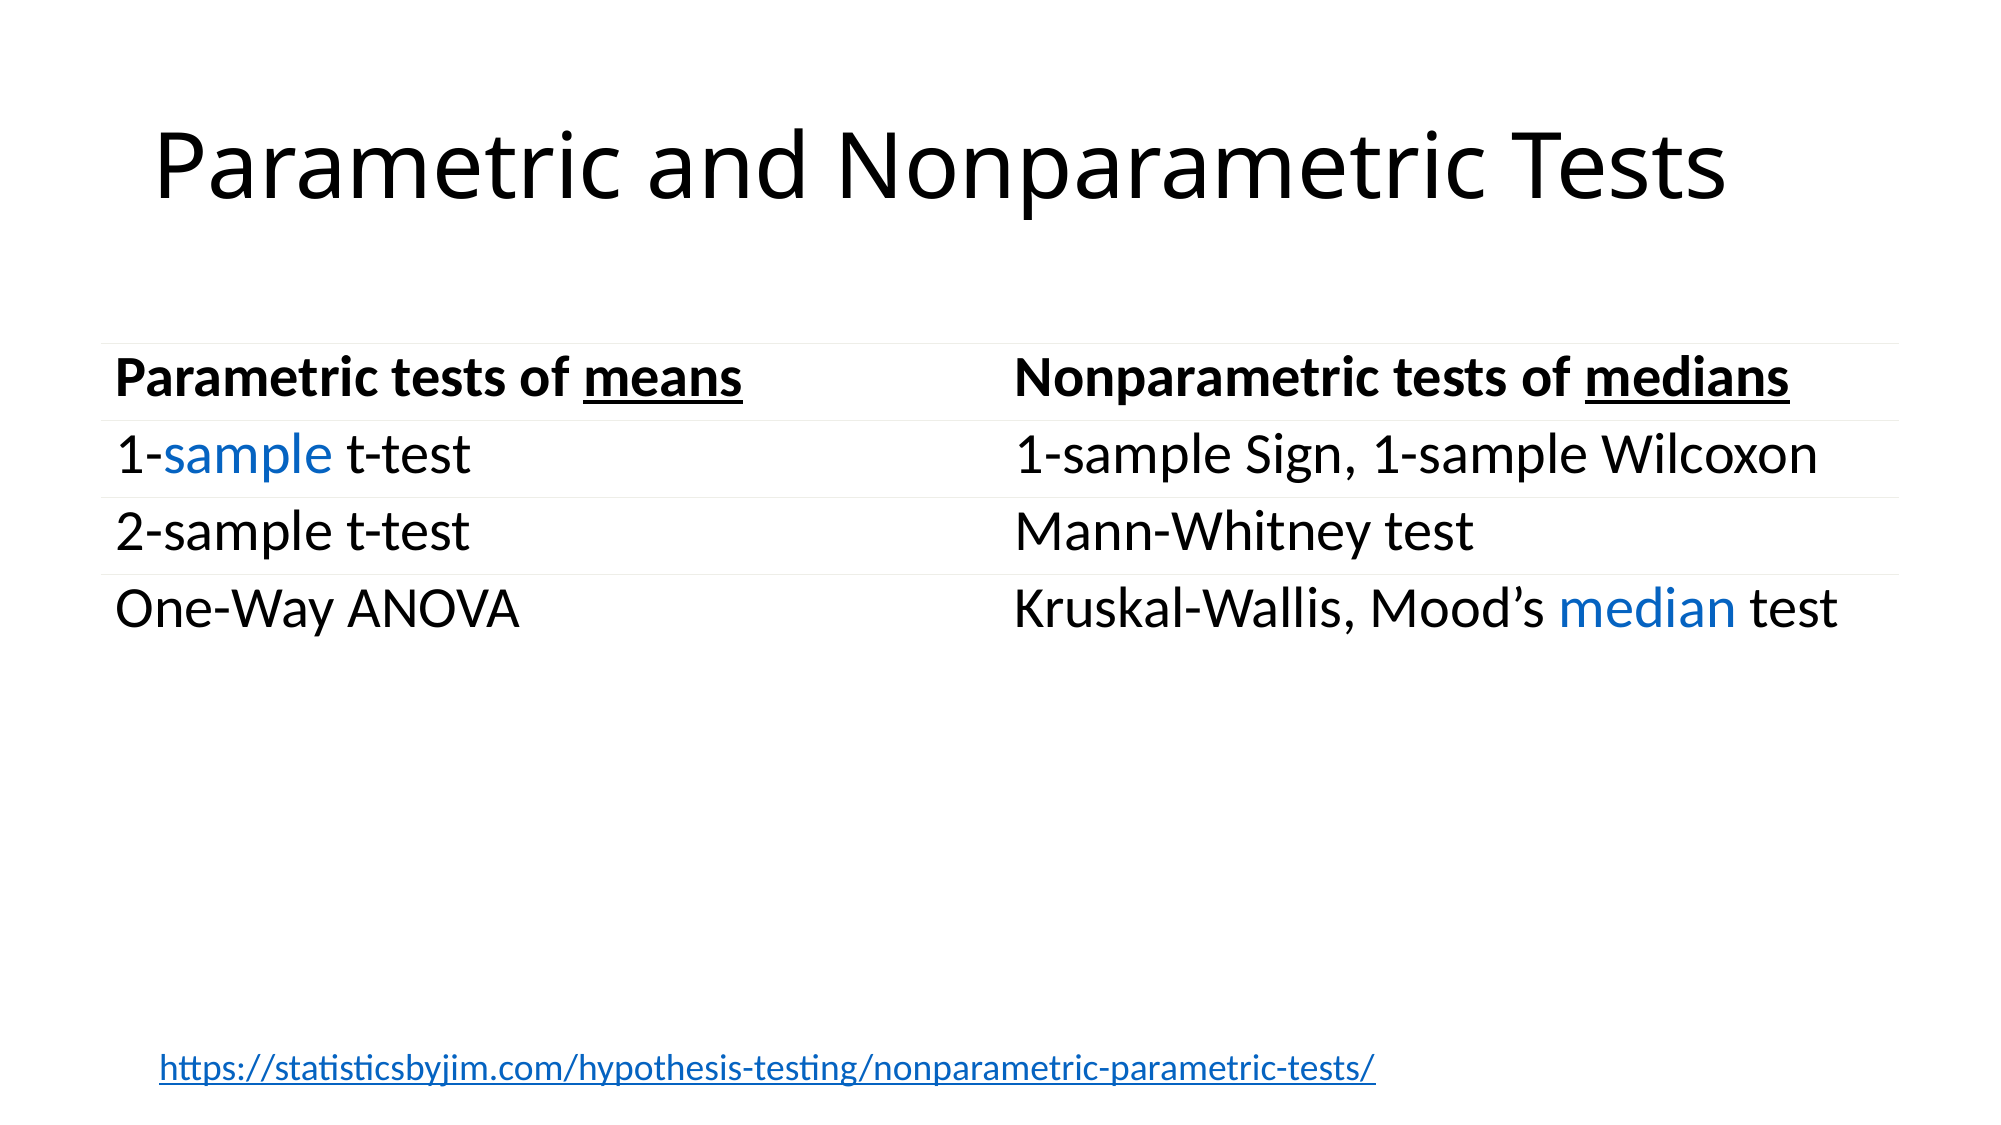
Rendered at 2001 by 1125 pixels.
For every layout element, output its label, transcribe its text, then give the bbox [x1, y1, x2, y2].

table_header Parametric tests of means [101, 344, 1000, 420]
title Parametric and Nonparametric Tests [137, 59, 1863, 278]
table_cell 1-sample Sign, 1-sample Wilcoxon [1000, 421, 1899, 497]
table_cell One-Way ANOVA [101, 575, 1000, 651]
table_header Nonparametric tests of medians [1000, 344, 1899, 420]
table_cell 1-sample t-test [101, 421, 1000, 497]
text_box https://statisticsbyjim.com/hypothesis-testing/nonparametric-parametric-tests/ [144, 1035, 1391, 1096]
table_cell 2-sample t-test [101, 498, 1000, 574]
table_cell Kruskal-Wallis, Mood’s median test [1000, 575, 1899, 651]
table_cell Mann-Whitney test [1000, 498, 1899, 574]
